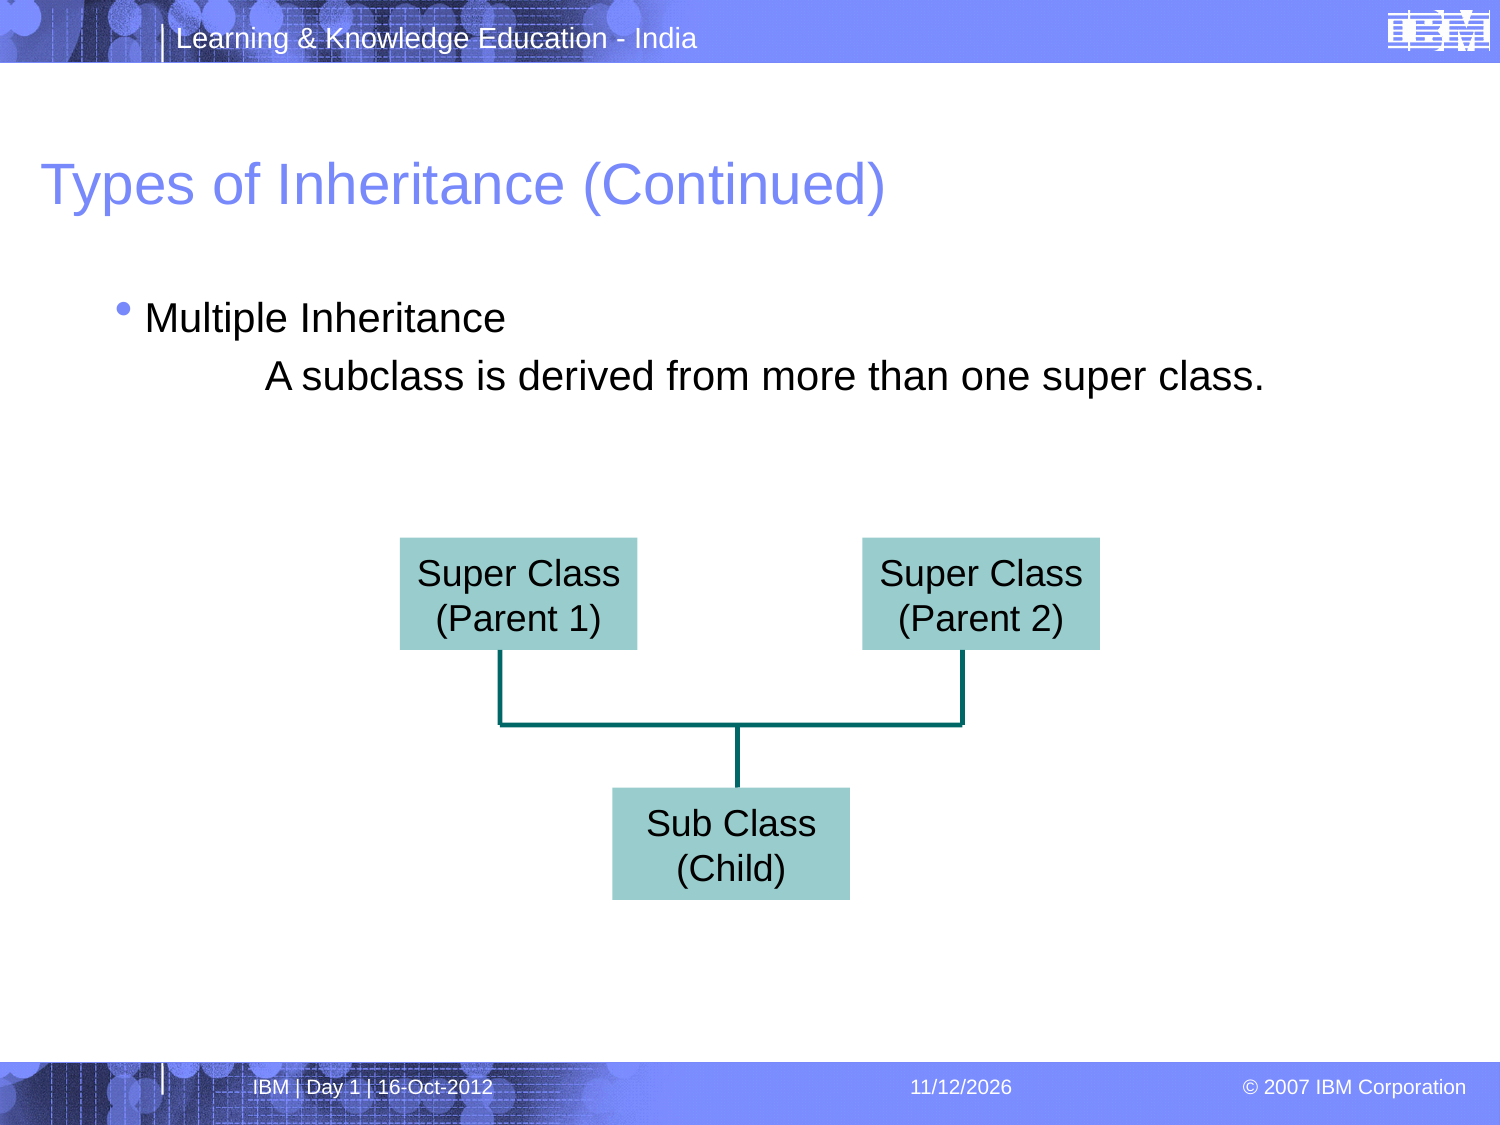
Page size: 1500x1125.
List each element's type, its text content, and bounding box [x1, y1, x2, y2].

footer IBM | Day 1 | 16-Oct-2012 [237, 1066, 864, 1108]
text_box Super Class (Parent 1) [399, 537, 638, 650]
text_box Multiple Inheritance A subclass is derived from more than one super class. [99, 224, 1425, 963]
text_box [499, 649, 963, 788]
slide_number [894, 1066, 1215, 1108]
title Types of Inheritance (Continued) [25, 142, 1379, 225]
text_box Sub Class (Child) [612, 796, 850, 900]
text_box Super Class (Parent 2) [862, 537, 1100, 650]
